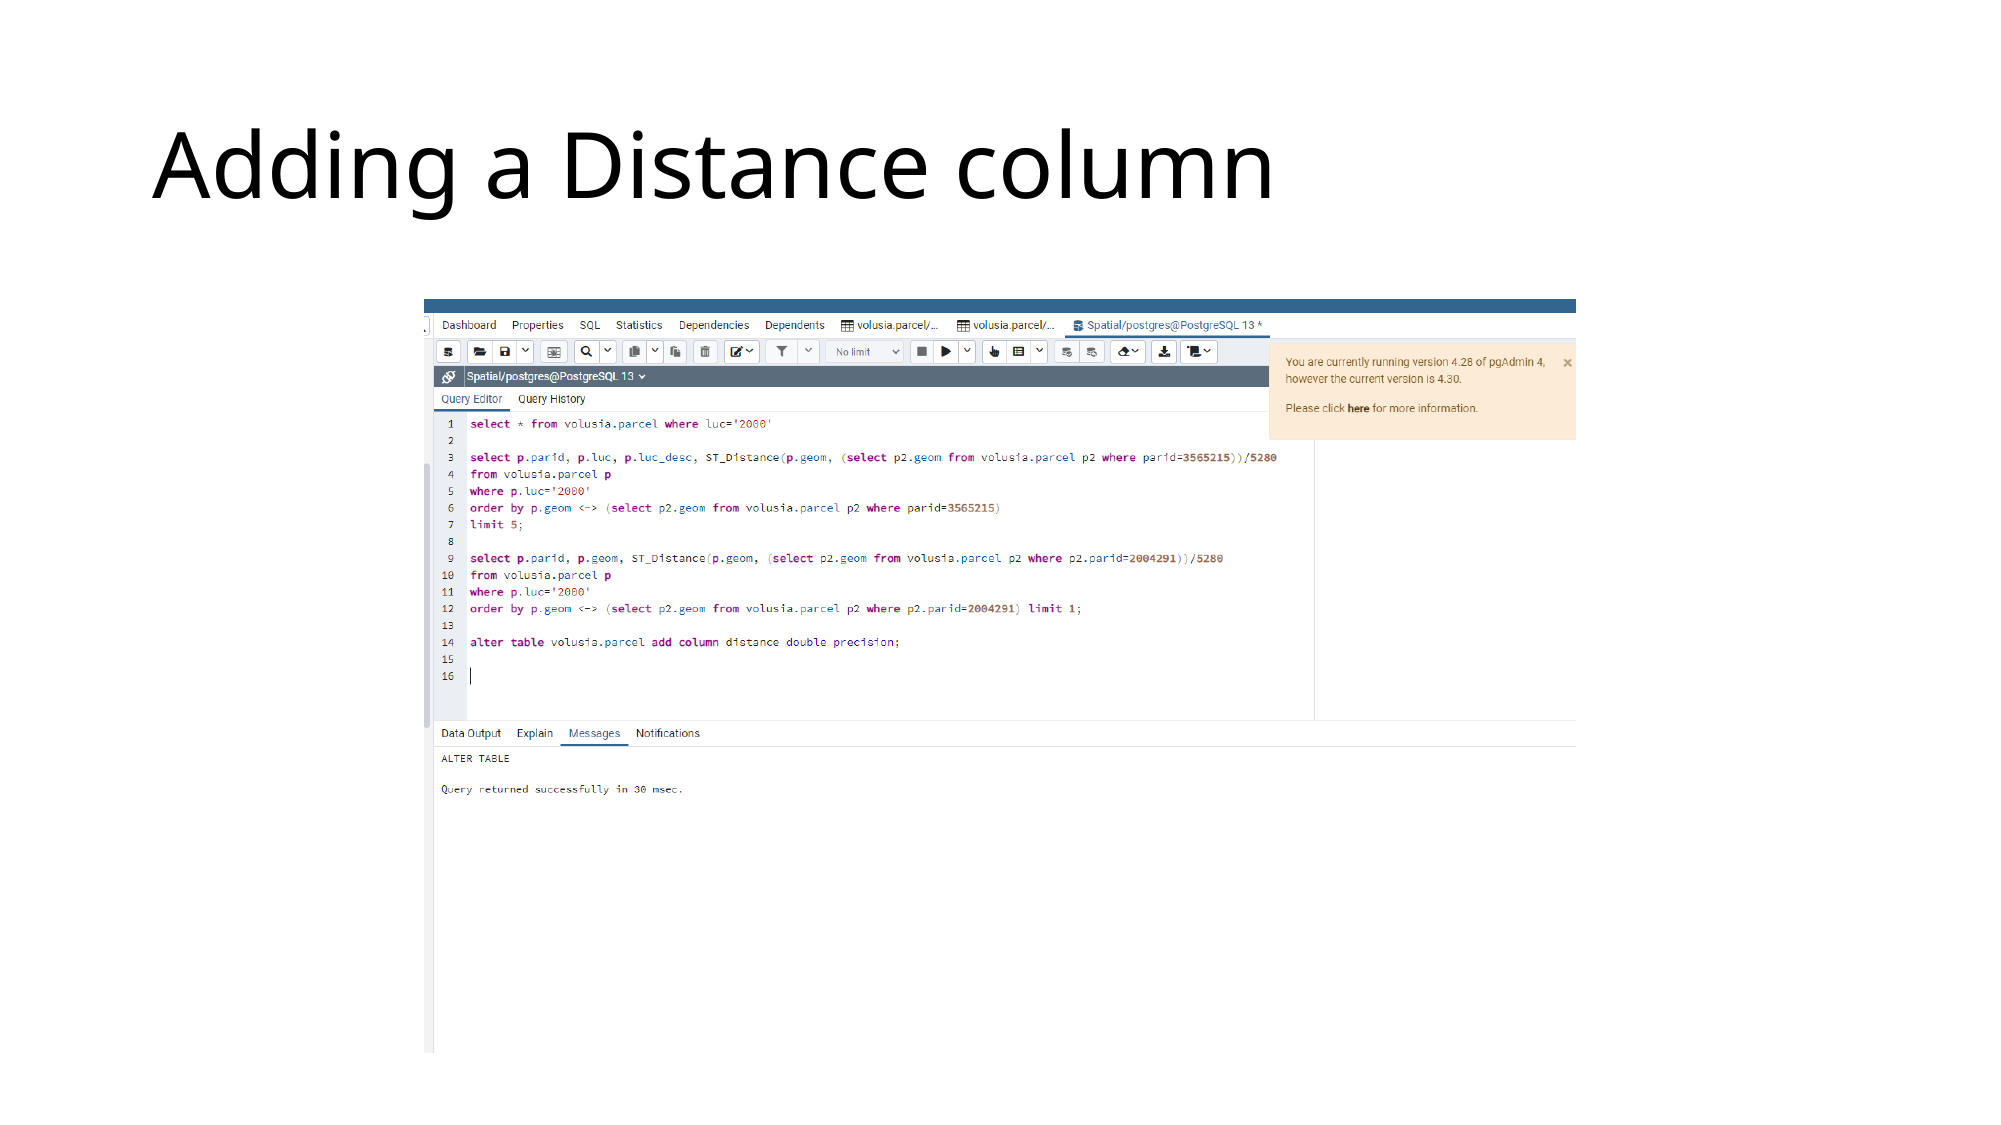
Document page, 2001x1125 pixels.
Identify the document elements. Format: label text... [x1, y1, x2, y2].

title Adding a Distance column [137, 59, 1863, 278]
picture [424, 299, 1576, 1053]
